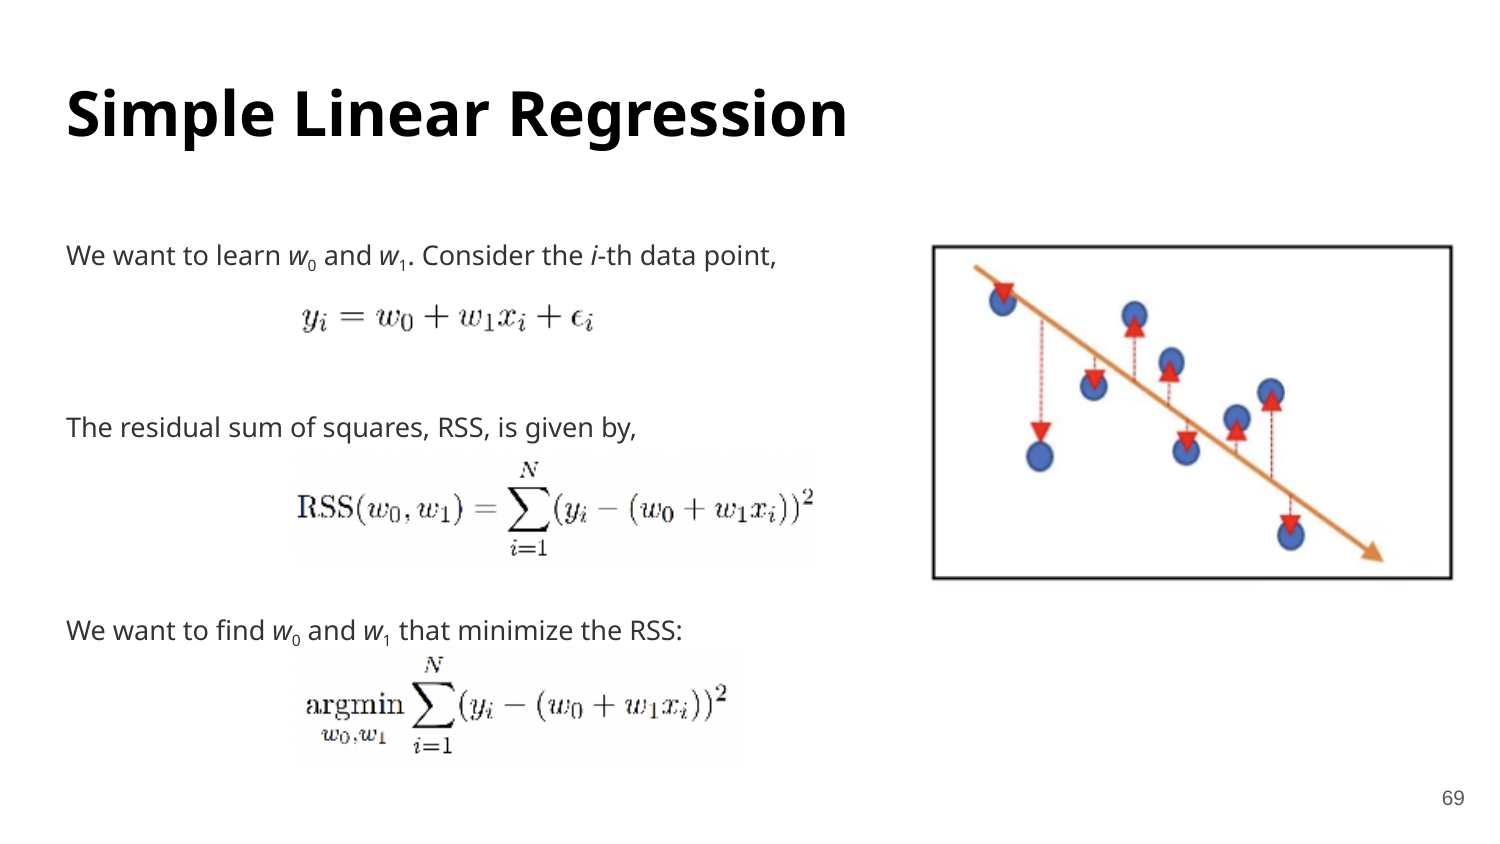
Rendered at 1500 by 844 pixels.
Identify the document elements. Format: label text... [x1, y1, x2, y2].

slide_number 69 [1389, 764, 1480, 830]
text_box The residual sum of squares, RSS, is given by, [51, 379, 917, 459]
text_box We want to learn w0 and w1. Consider the i-th data point, [51, 204, 1377, 290]
picture [292, 297, 602, 348]
text_box We want to find w0 and w1 that minimize the RSS: [51, 579, 1377, 665]
text_box Simple Linear Regression [51, 72, 1449, 167]
picture [292, 645, 744, 771]
picture [922, 233, 1466, 589]
picture [292, 451, 820, 567]
